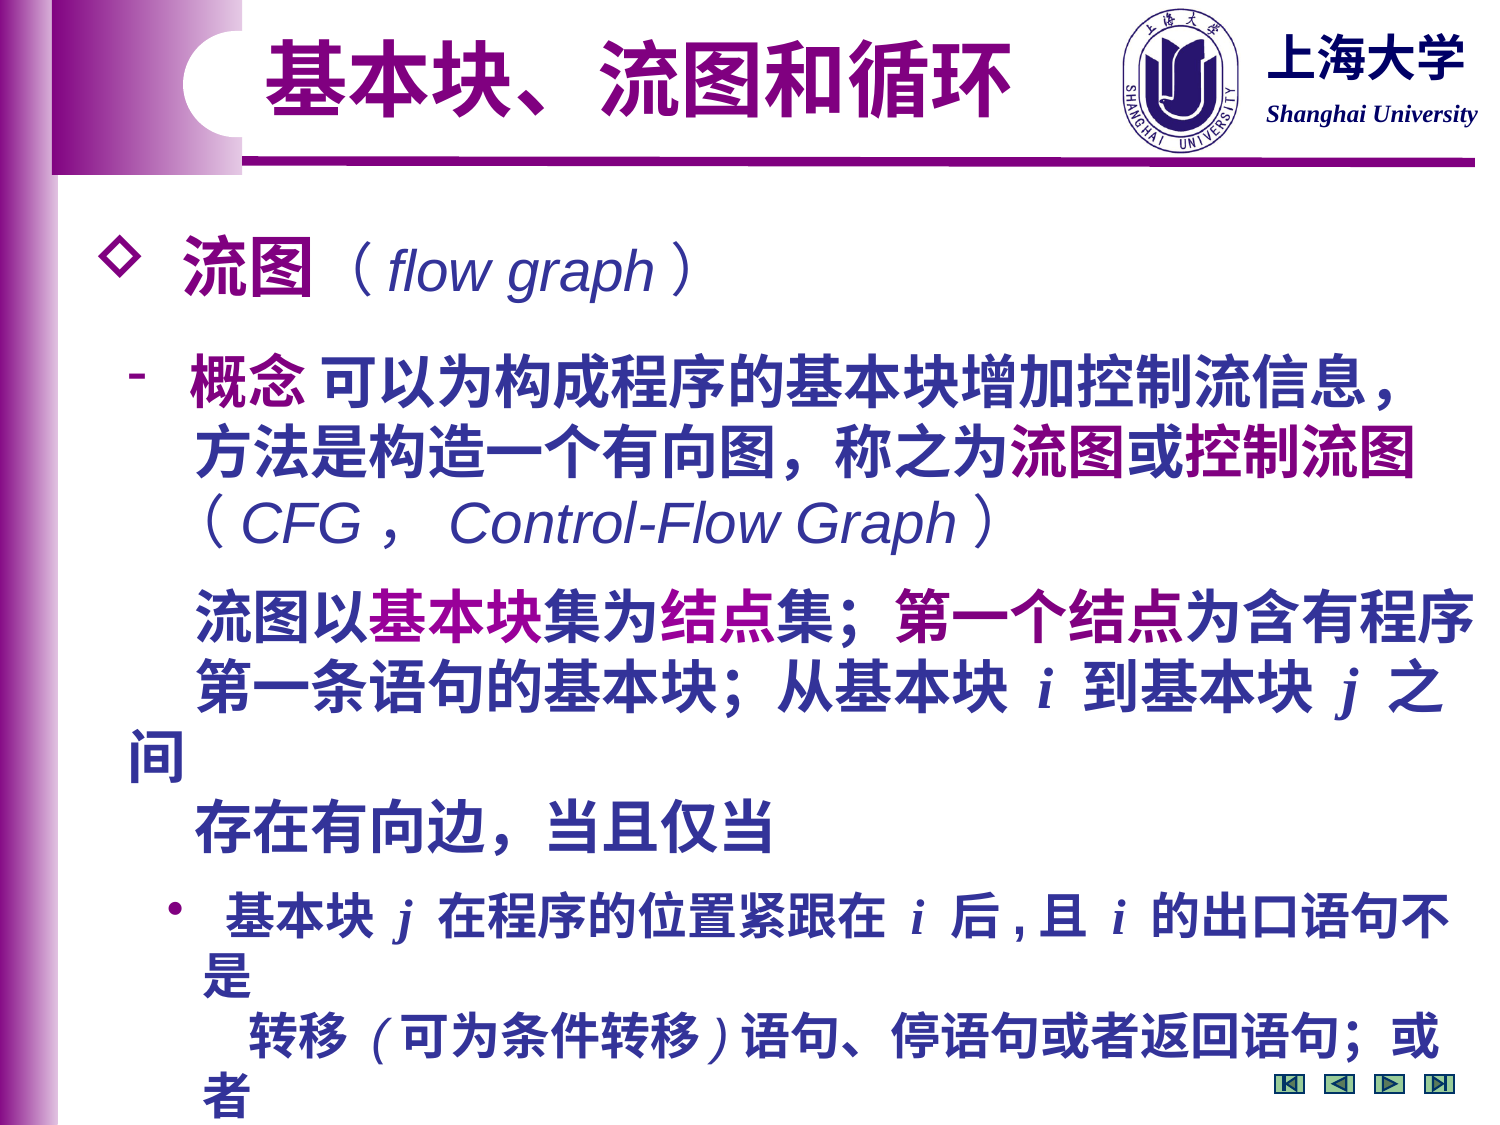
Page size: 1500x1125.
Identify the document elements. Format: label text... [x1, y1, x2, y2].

text_box 流图（flow graph） [75, 217, 925, 313]
picture [1120, 7, 1241, 154]
text_box 概念 可以为构成程序的基本块增加控制流信息， 方法是构造一个有向图，称之为流图或控制流图 （CFG，Control-Flow Graph） 流图以基本块集为结点集；第一个结点为含有程序 第一条语句的基本块；从基本块 i 到基本块 j 之间 存在有向边，当且仅当 基本块 j 在程序的位置紧跟在 i 后,且 i 的出口语句不是 转移 (可为条件转移)语句、停语句或者返回语句；或者 i 的出口是 goto(S) 或 if goto(S), 而 (S) 是 j 的入口语句 [112, 337, 1500, 1125]
text_box 基本块、流图和循环 [249, 31, 1063, 136]
